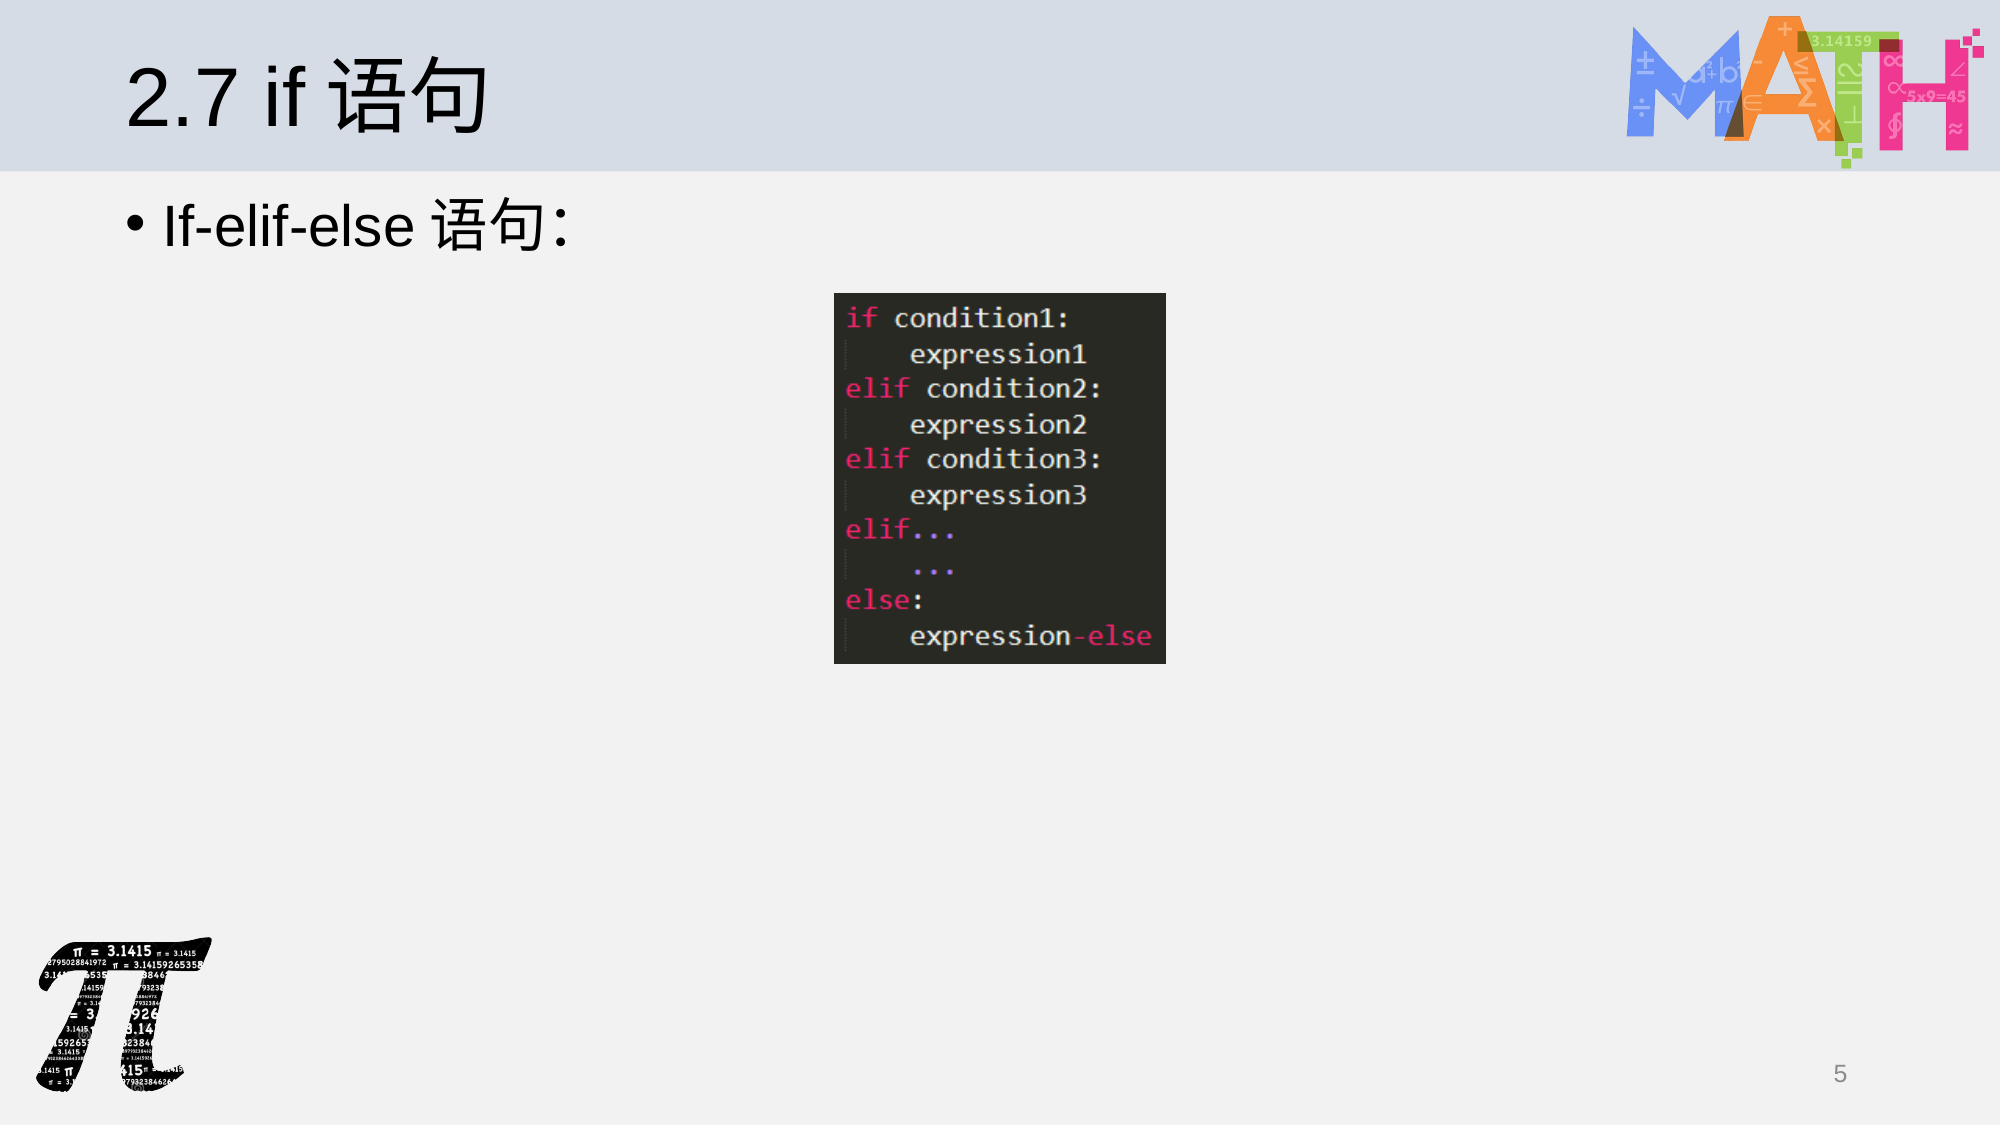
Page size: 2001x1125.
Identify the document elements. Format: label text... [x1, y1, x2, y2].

list If-elif-else语句： [109, 180, 1890, 1043]
picture [834, 293, 1166, 664]
slide_number 5 [1412, 1043, 1863, 1103]
picture [1626, 15, 1984, 169]
picture [36, 937, 212, 1092]
title 2.7 if语句 [109, 18, 1890, 153]
